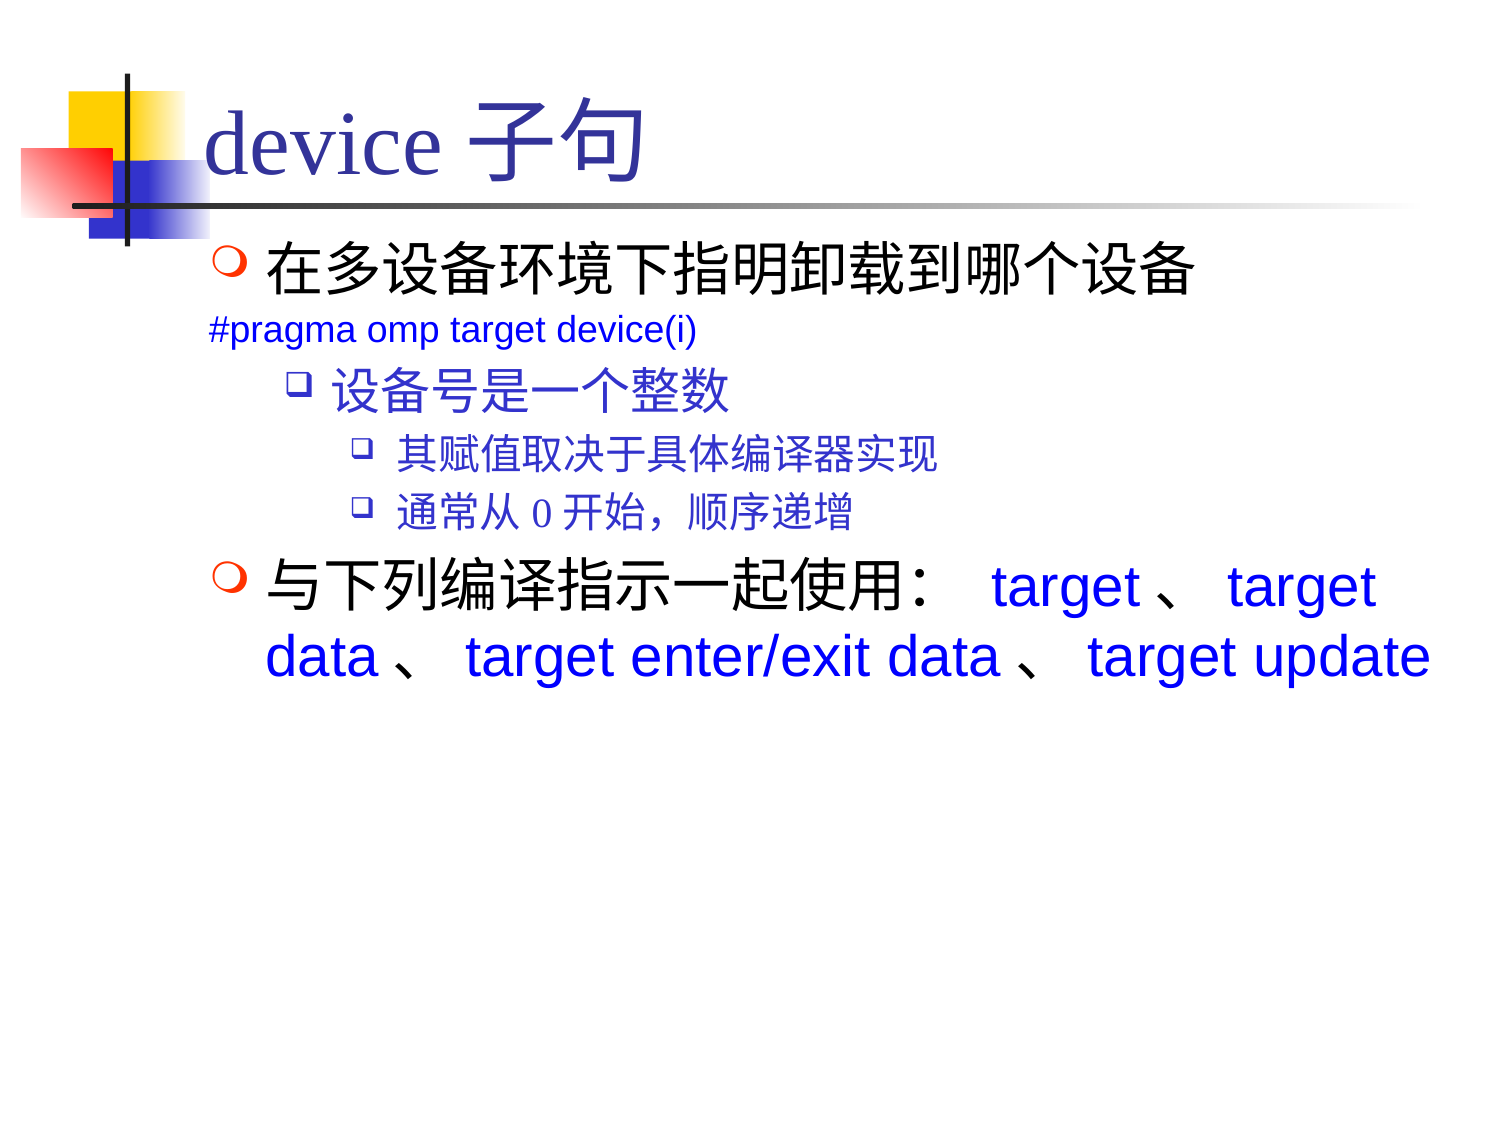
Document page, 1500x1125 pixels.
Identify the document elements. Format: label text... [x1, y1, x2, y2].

title device子句 [188, 12, 1468, 200]
list 在多设备环境下指明卸载到哪个设备 #pragma omp target device(i) 设备号是一个整数 其赋值取决于具体编译器实现 通常从0开始，顺序递增 与下列编译指示一起使用： target、target data、target enter/exit data、target update [193, 224, 1469, 1000]
